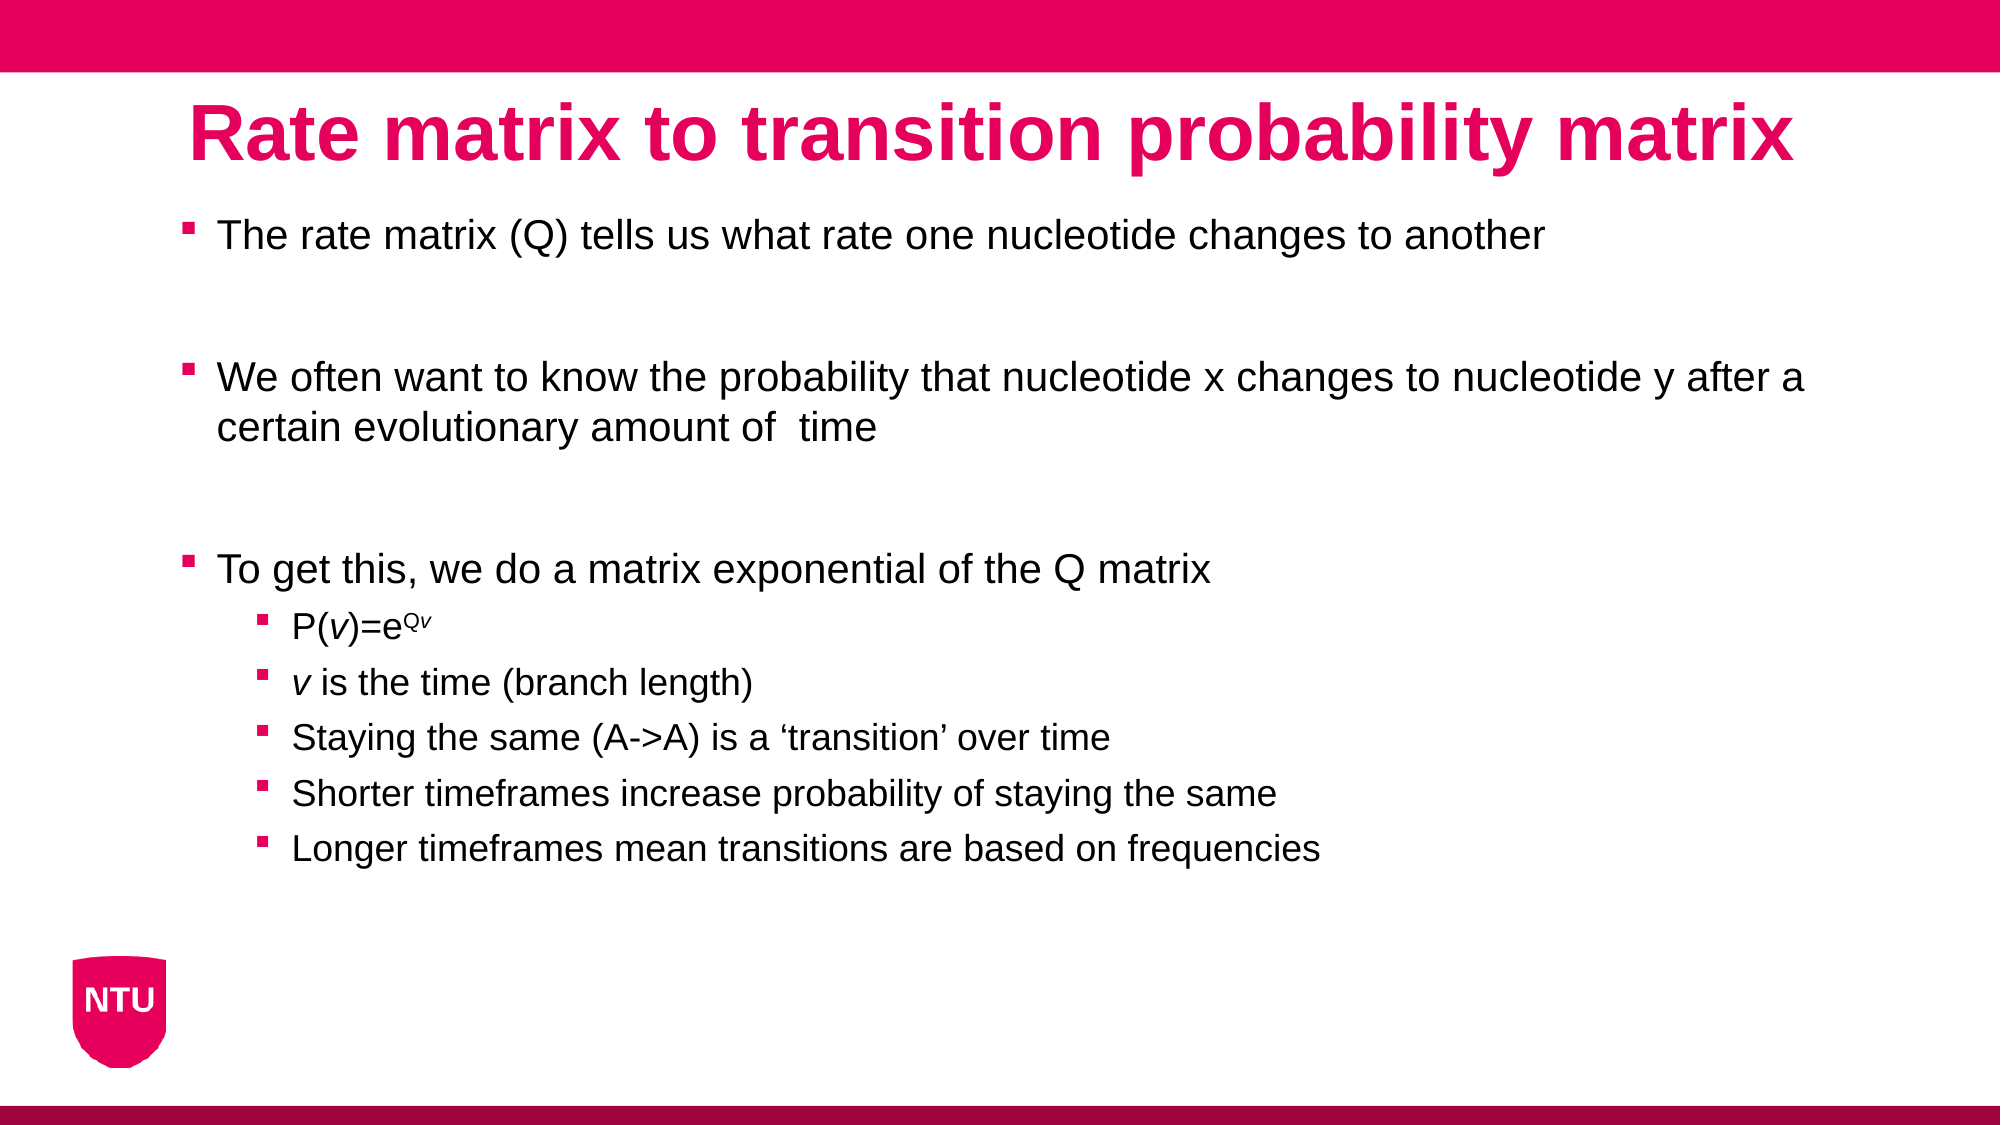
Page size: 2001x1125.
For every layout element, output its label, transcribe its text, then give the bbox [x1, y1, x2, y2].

text_box Rate matrix to transition probability matrix [72, 72, 1928, 185]
list The rate matrix (Q) tells us what rate one nucleotide changes to another We often want to know the probability that nucleotide x changes to nucleotide y after a certain evolutionary amount of time To get this, we do a matrix exponential of the Q matrix P(v)=eQv v is the time (branch length) Staying the same (A->A) is a ‘transition’ over time Shorter timeframes increase probability of staying the same Longer timeframes mean transitions are based on frequencies [179, 200, 1911, 1044]
